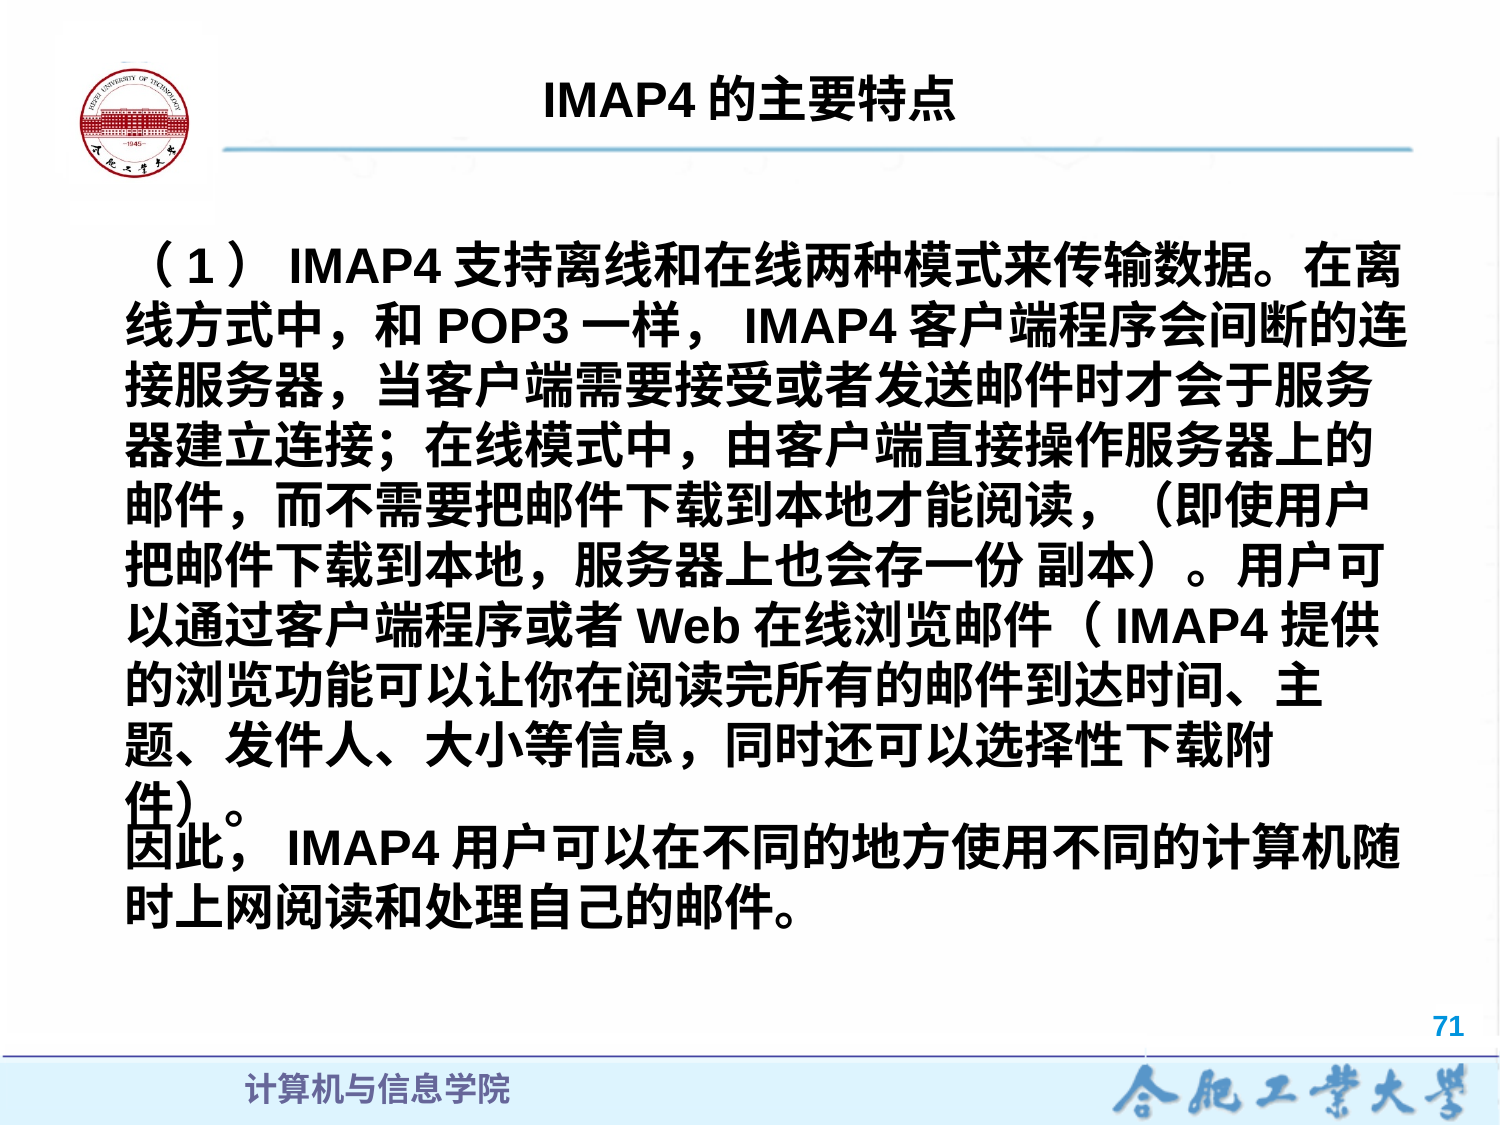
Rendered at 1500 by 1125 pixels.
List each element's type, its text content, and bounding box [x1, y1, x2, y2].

picture [0, 0, 1500, 1125]
text_box 因此，IMAP4用户可以在不同的地方使用不同的计算机随时上网阅读和处理自己的邮件。 [109, 807, 1437, 943]
text_box （1）IMAP4支持离线和在线两种模式来传输数据。在离线方式中，和POP3一样，IMAP4客户端程序会间断的连接服务器，当客户端需要接受或者发送邮件时才会于服务器建立连接；在线模式中，由客户端直接操作服务器上的邮件，而不需要把邮件下载到本地才能阅读，（即使用户把邮件下载到本地，服务器上也会存一份 副本）。用户可以通过客户端程序或者Web在线浏览邮件（IMAP4提供的浏览功能可以让你在阅读完所有的邮件到达时间、主题、发件人、大小等信息，同时还可以选择性下载附件）。 [109, 226, 1437, 807]
text_box IMAP4的主要特点 [527, 59, 973, 135]
